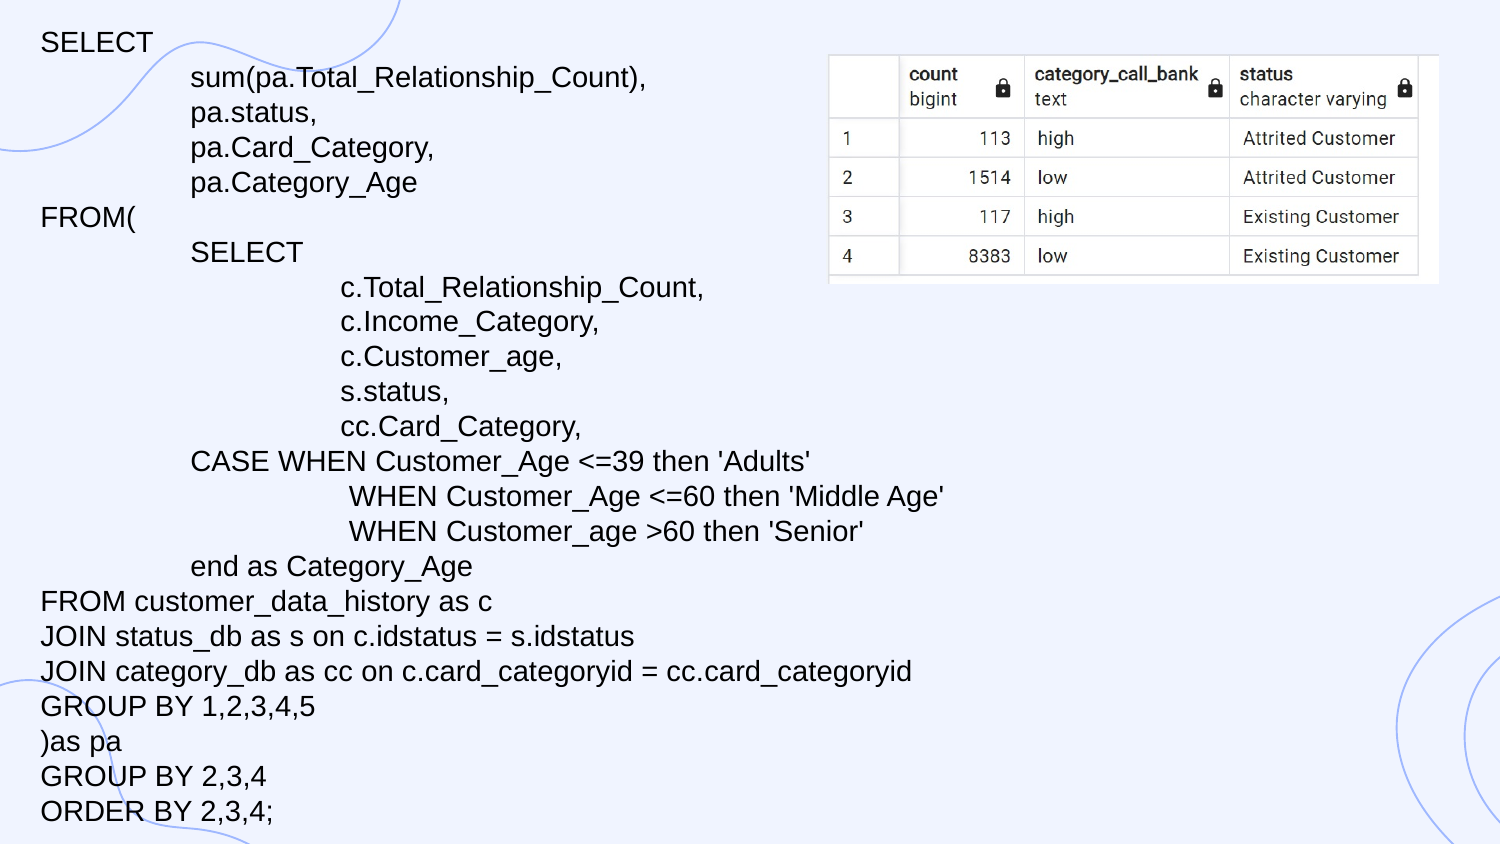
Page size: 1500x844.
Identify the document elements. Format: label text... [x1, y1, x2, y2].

text_box SELECT sum(pa.Total_Relationship_Count), pa.status, pa.Card_Category, pa.Category_Age FROM( SELECT c.Total_Relationship_Count, c.Income_Category, c.Customer_age, s.status, cc.Card_Category, CASE WHEN Customer_Age <=39 then 'Adults' WHEN Customer_Age <=60 then 'Middle Age' WHEN Customer_age >60 then 'Senior' end as Category_Age FROM customer_data_history as c JOIN status_db as s on c.idstatus = s.idstatus JOIN category_db as cc on c.card_categoryid = cc.card_categoryid GROUP BY 1,2,3,4,5 )as pa GROUP BY 2,3,4 ORDER BY 2,3,4; [25, 15, 1290, 835]
picture [826, 54, 1439, 285]
